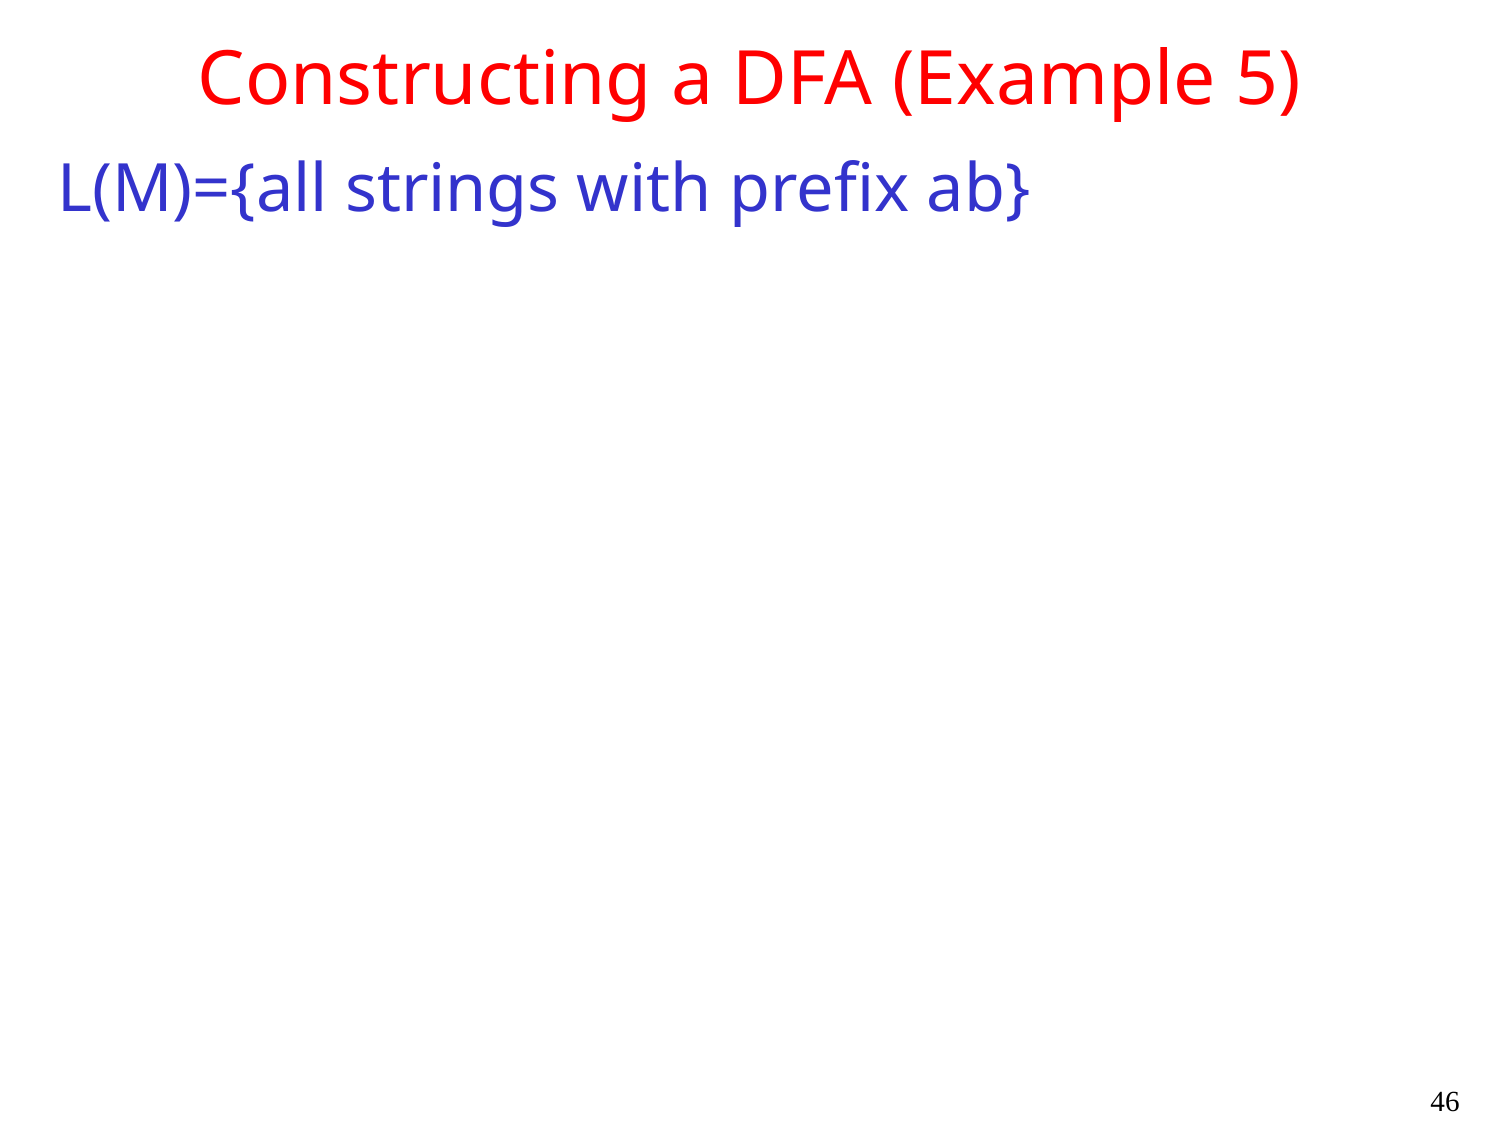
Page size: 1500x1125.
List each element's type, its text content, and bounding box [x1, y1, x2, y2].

list L(M)={all strings with prefix ab} [24, 137, 1475, 1038]
slide_number 46 [1162, 1074, 1475, 1125]
title Constructing a DFA (Example 5) [24, 24, 1475, 125]
